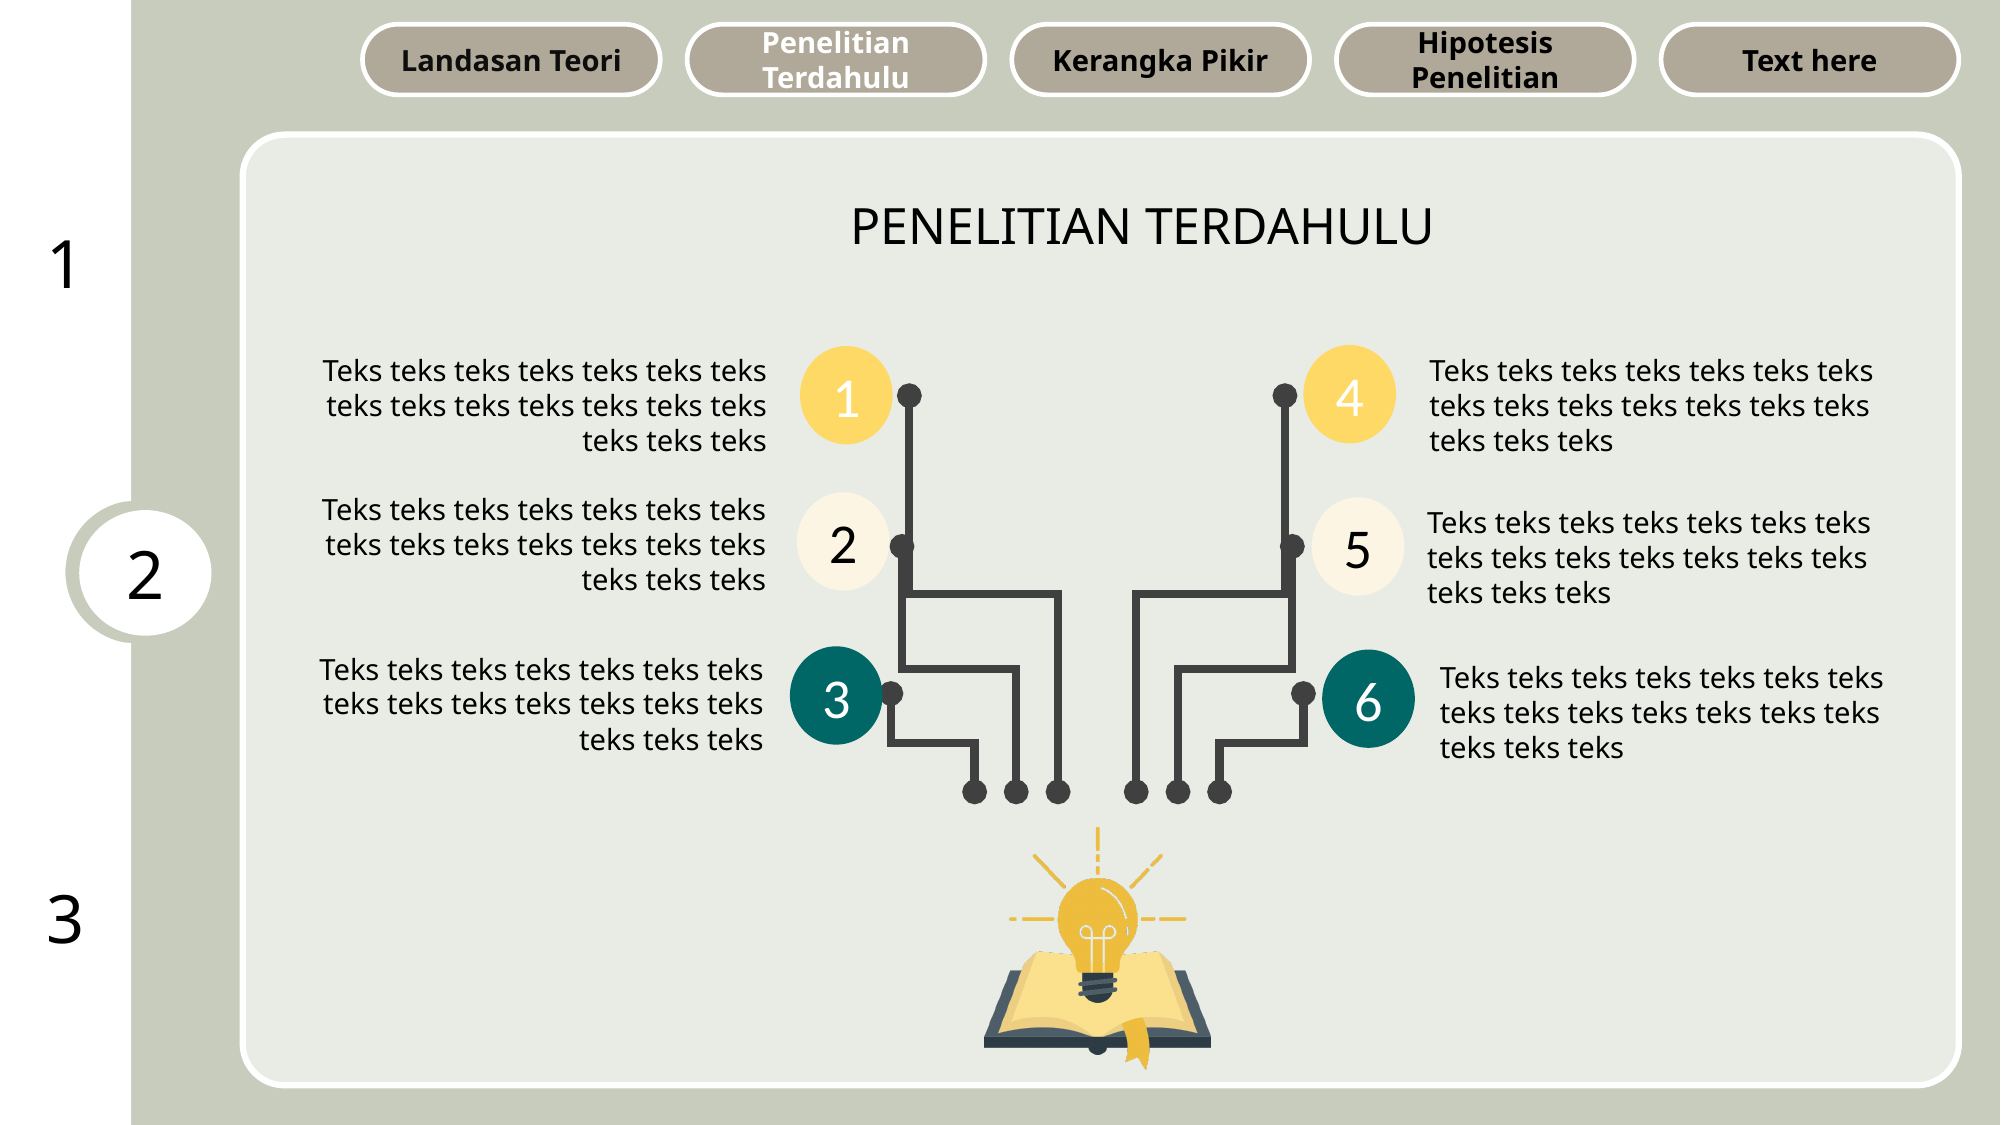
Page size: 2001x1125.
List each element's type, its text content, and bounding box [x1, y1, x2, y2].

text_box Teks teks teks teks teks teks teks teks teks teks teks teks teks teks teks teks teks [248, 483, 781, 604]
text_box 2 [795, 491, 890, 592]
text_box 3 [788, 645, 884, 746]
text_box 2 [79, 510, 212, 636]
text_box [890, 395, 1059, 792]
text_box Teks teks teks teks teks teks teks teks teks teks teks teks teks teks teks teks teks [1412, 497, 1945, 617]
text_box Text here [1660, 23, 1960, 96]
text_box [1136, 395, 1304, 792]
text_box Teks teks teks teks teks teks teks teks teks teks teks teks teks teks teks teks teks [248, 344, 782, 465]
text_box 5 [1310, 496, 1406, 597]
text_box 6 [1321, 648, 1416, 749]
text_box Hipotesis Penelitian [1335, 23, 1636, 96]
text_box 4 [1302, 343, 1398, 445]
text_box [241, 133, 1960, 1087]
text_box Teks teks teks teks teks teks teks teks teks teks teks teks teks teks teks teks teks [1414, 345, 1948, 465]
text_box 3 [15, 869, 115, 965]
text_box 1 [798, 344, 894, 446]
text_box Teks teks teks teks teks teks teks teks teks teks teks teks teks teks teks teks teks [245, 643, 779, 764]
text_box Teks teks teks teks teks teks teks teks teks teks teks teks teks teks teks teks teks [1425, 652, 1958, 773]
text_box 1 [15, 214, 115, 310]
text_box [0, 0, 132, 1125]
picture [984, 827, 1211, 1070]
text_box PENELITIAN TERDAHULU [781, 186, 1505, 262]
text_box Penelitian Terdahulu [686, 23, 986, 96]
text_box Kerangka Pikir [1010, 23, 1311, 96]
text_box Landasan Teori [361, 23, 662, 96]
